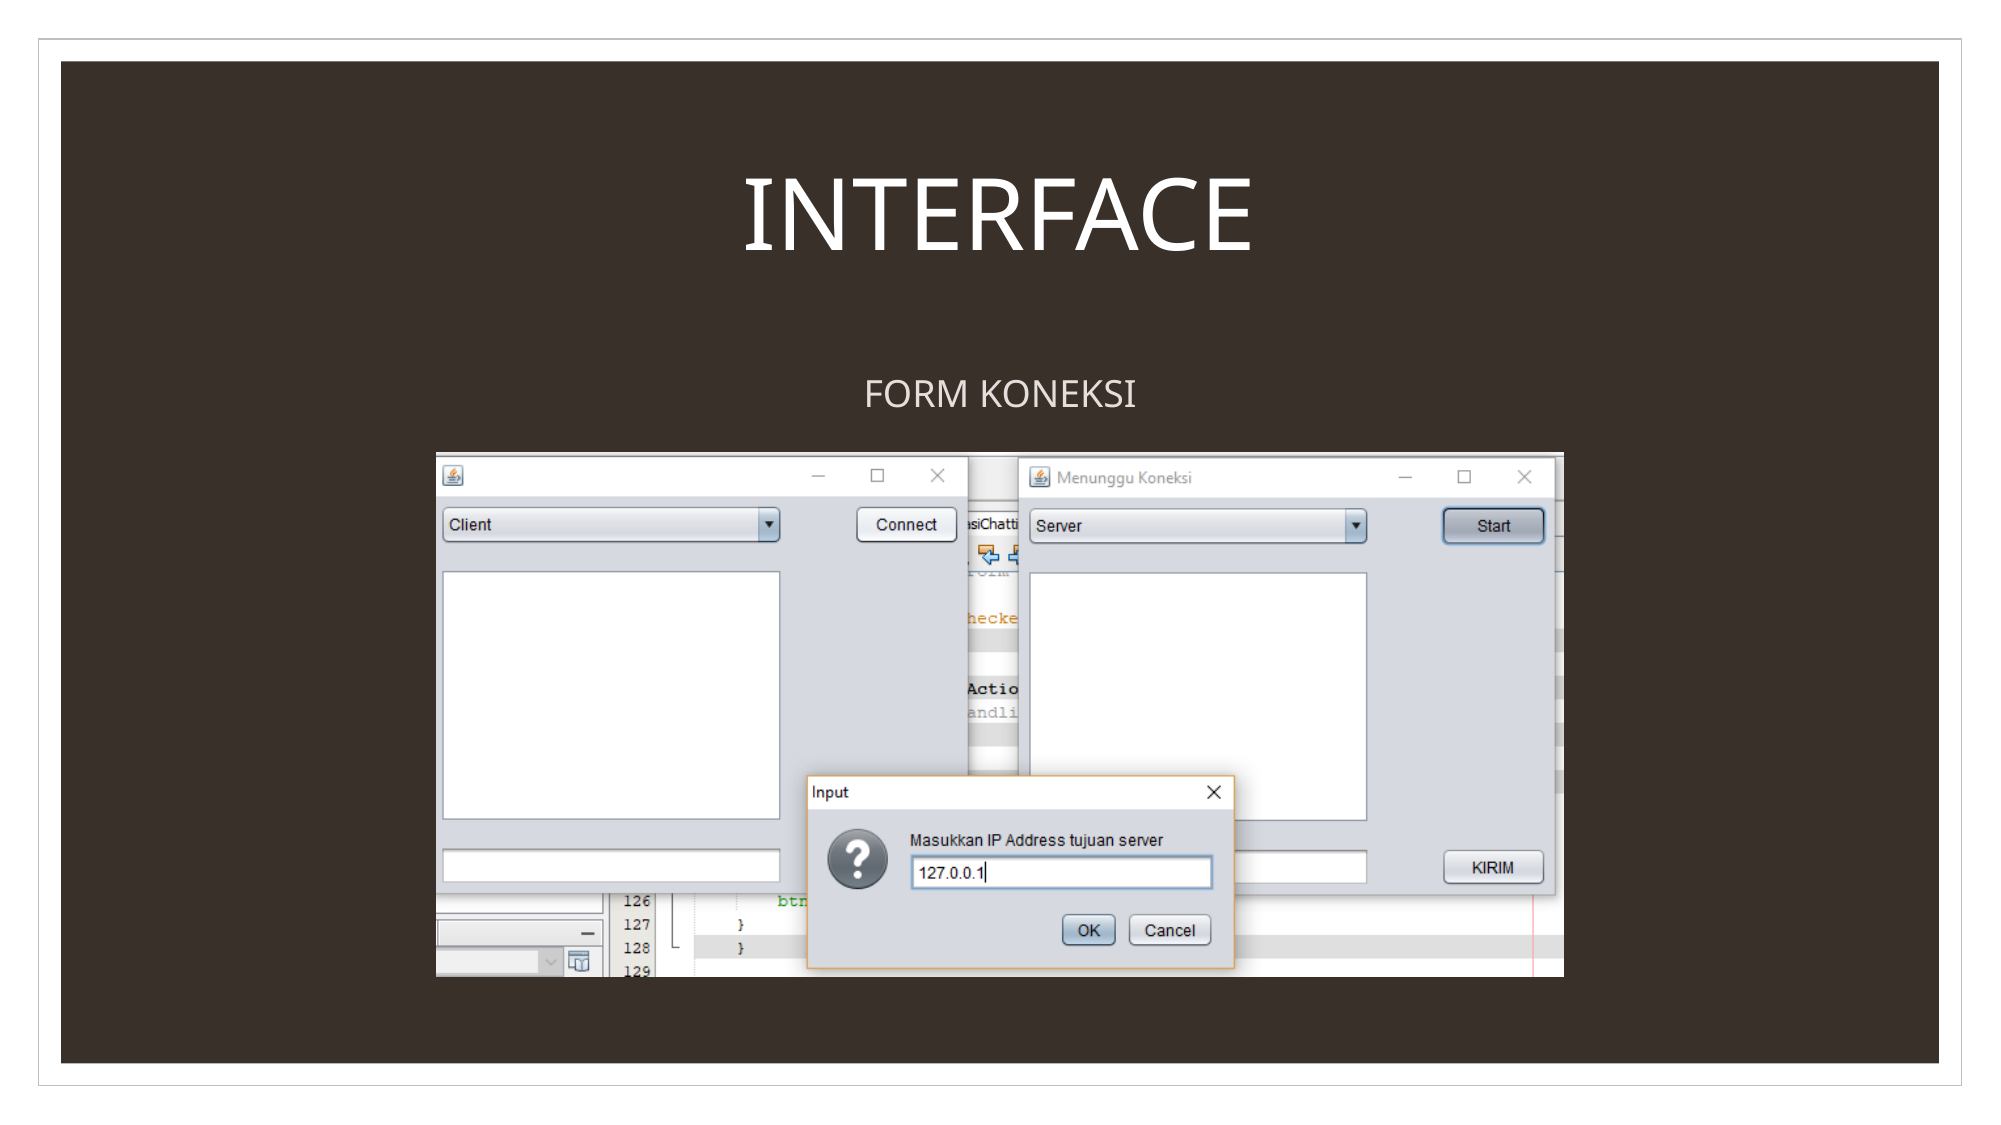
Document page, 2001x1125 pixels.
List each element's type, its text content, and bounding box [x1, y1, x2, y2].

title INTERFACE [174, 105, 1825, 331]
list FORM KONEKSI [175, 340, 1825, 446]
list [436, 451, 1564, 977]
